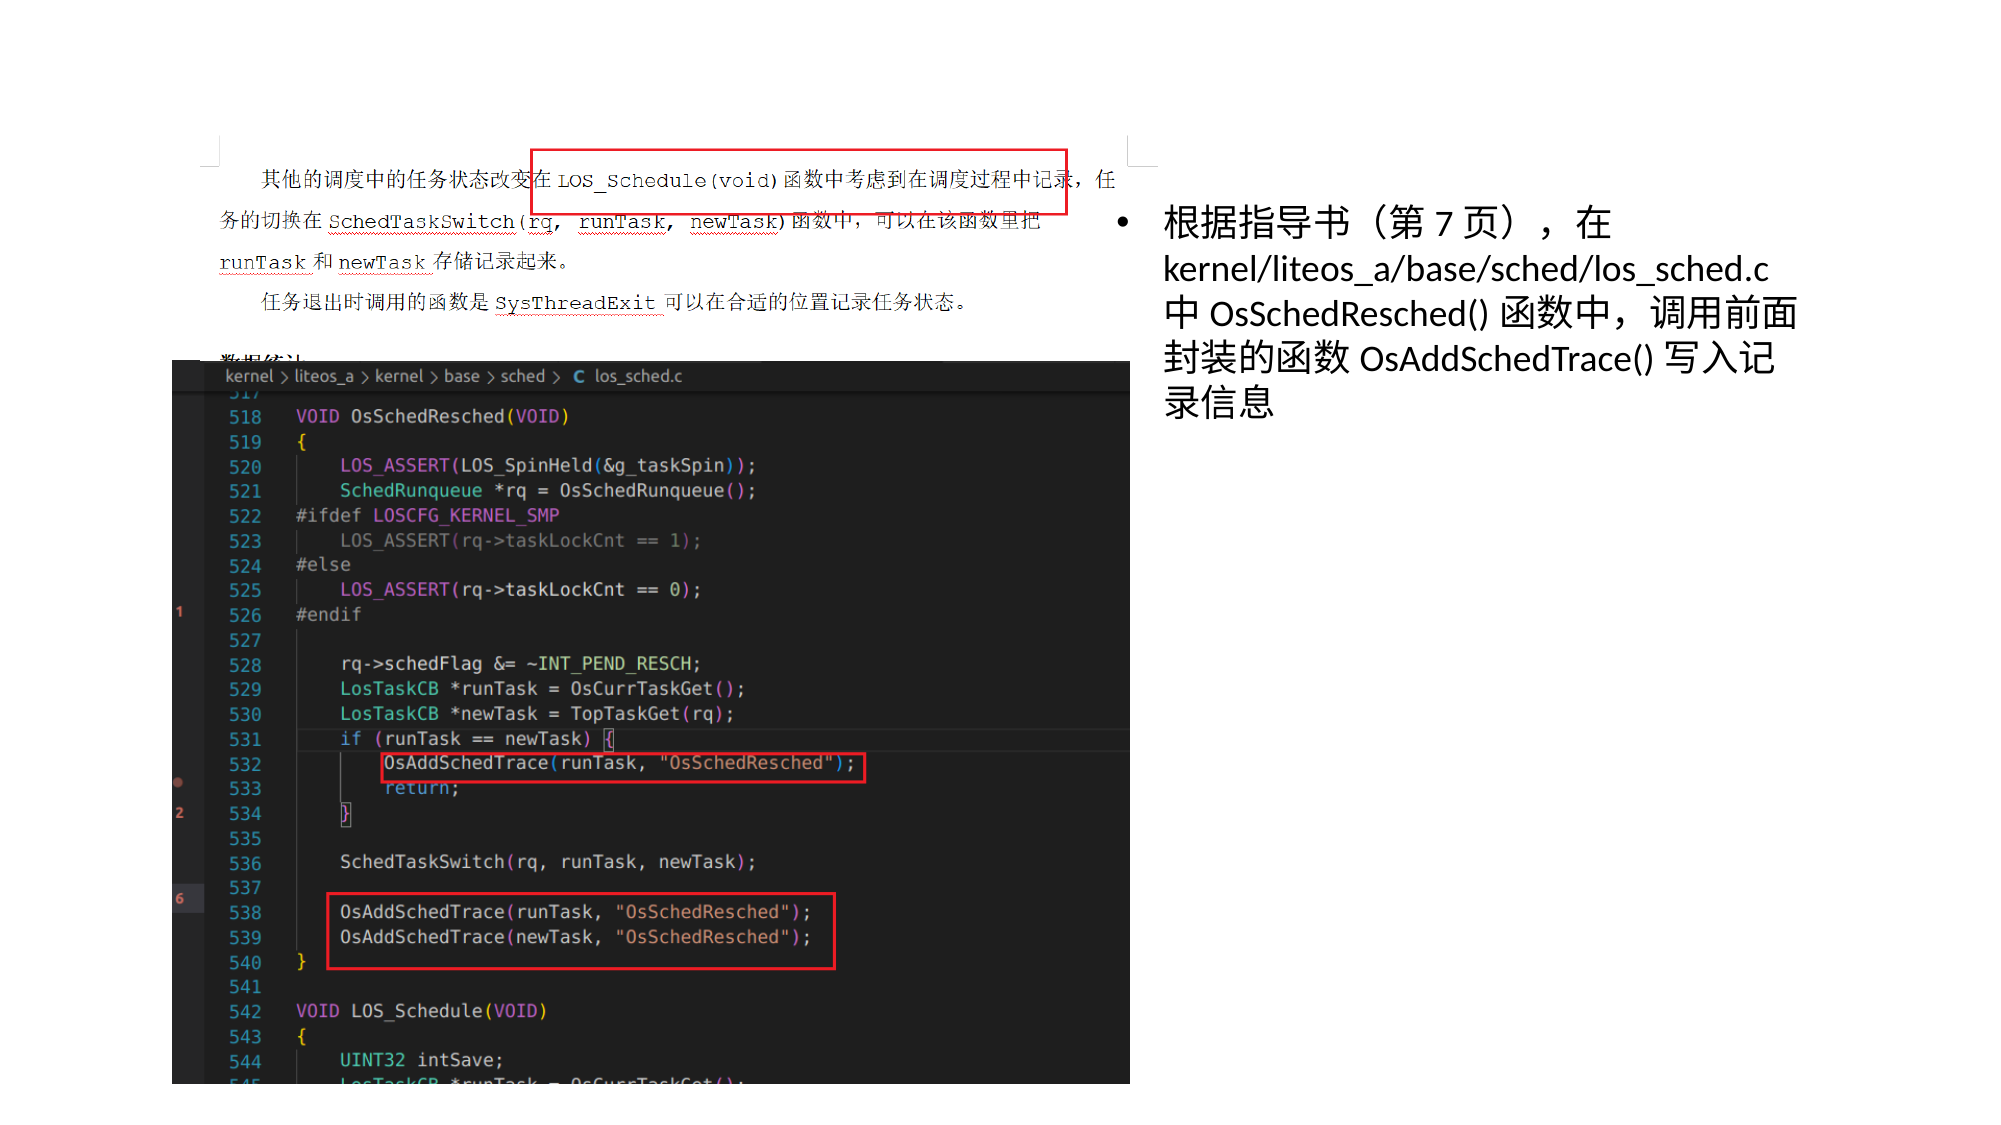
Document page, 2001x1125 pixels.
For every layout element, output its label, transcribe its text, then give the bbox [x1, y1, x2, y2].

text_box 根据指导书（第7页），在 kernel/liteos_a/base/sched/los_sched.c中OsSchedResched()函数中，调用前面封装的函数OsAddSchedTrace()写入记录信息 [1130, 191, 1824, 477]
picture [172, 129, 1168, 1084]
